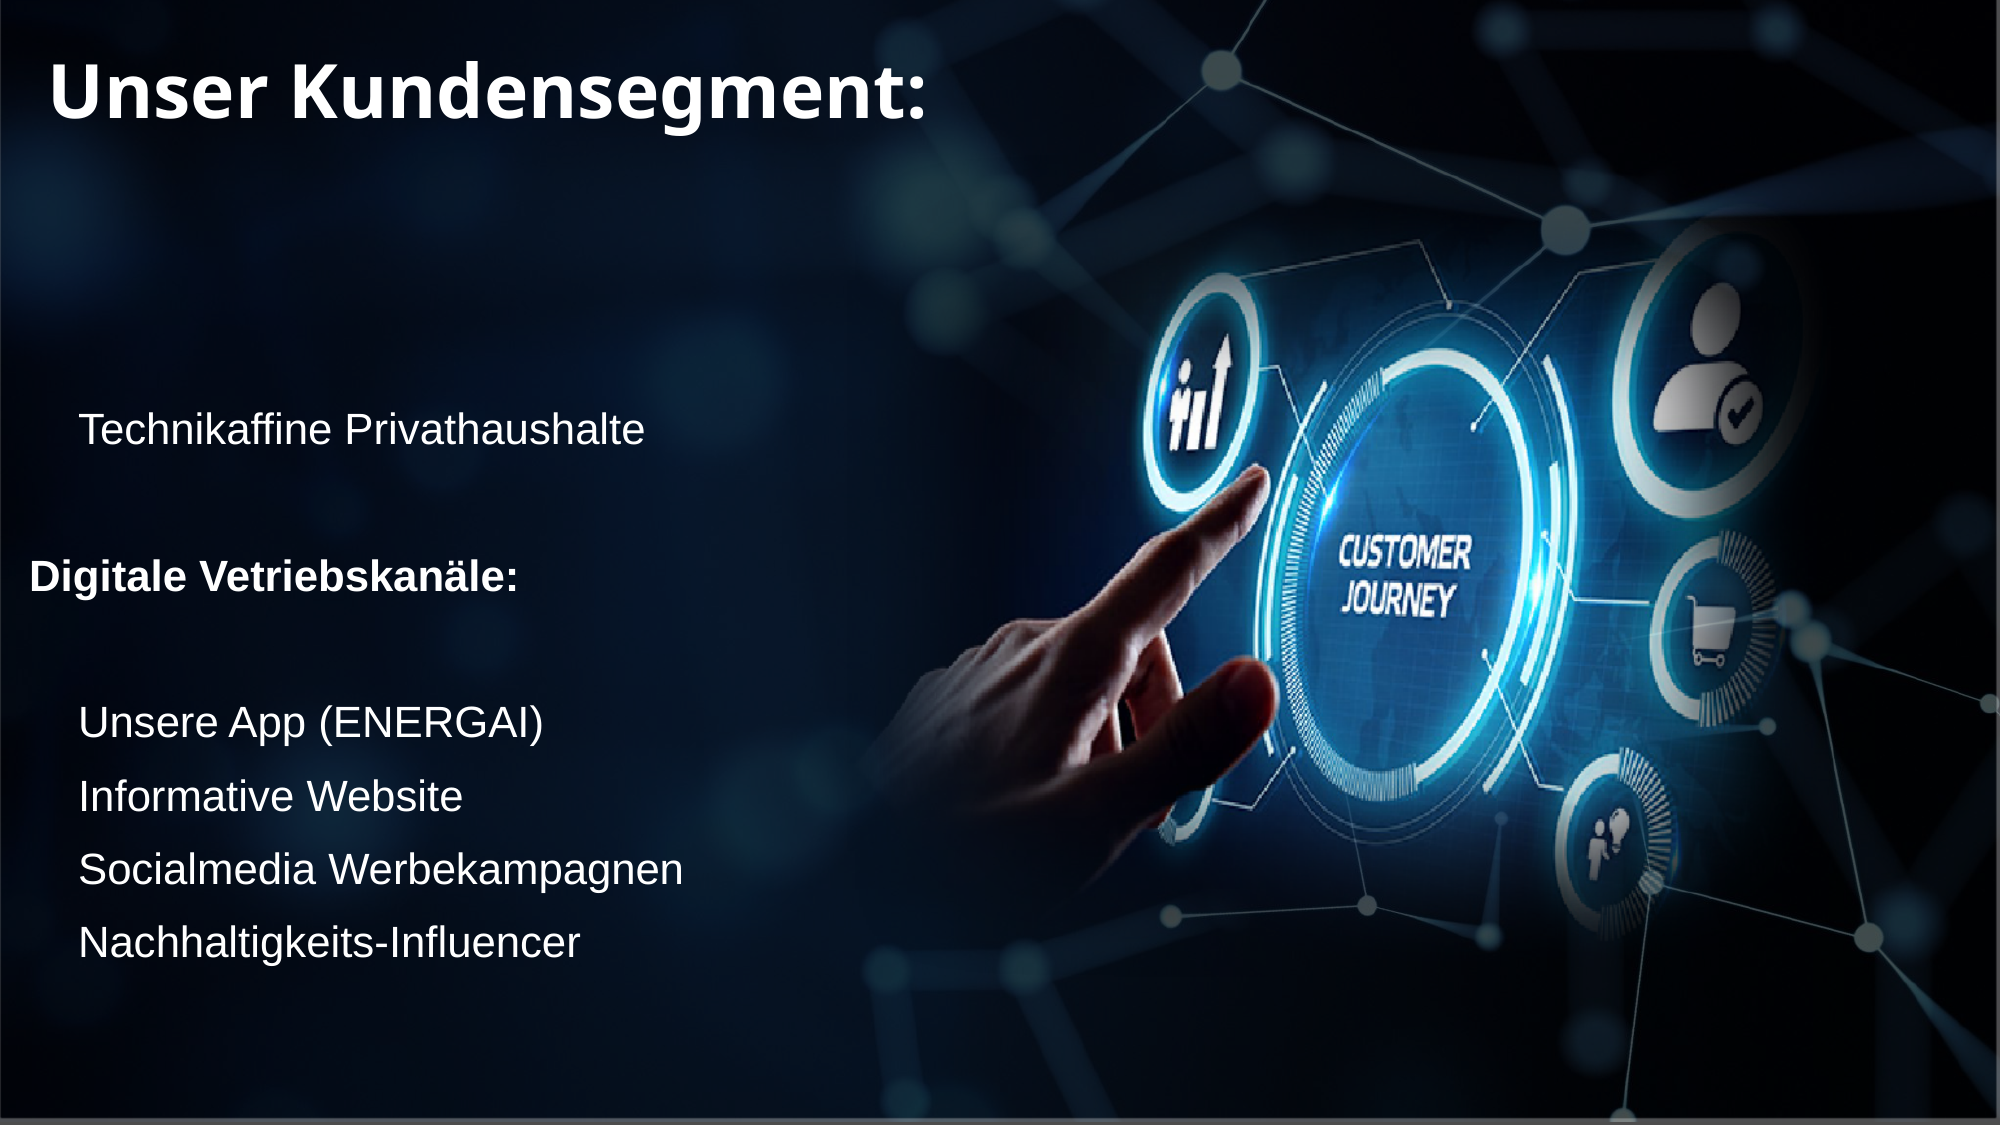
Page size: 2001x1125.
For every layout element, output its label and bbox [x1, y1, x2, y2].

picture [840, 146, 1847, 985]
text_box [0, 0, 2000, 1125]
